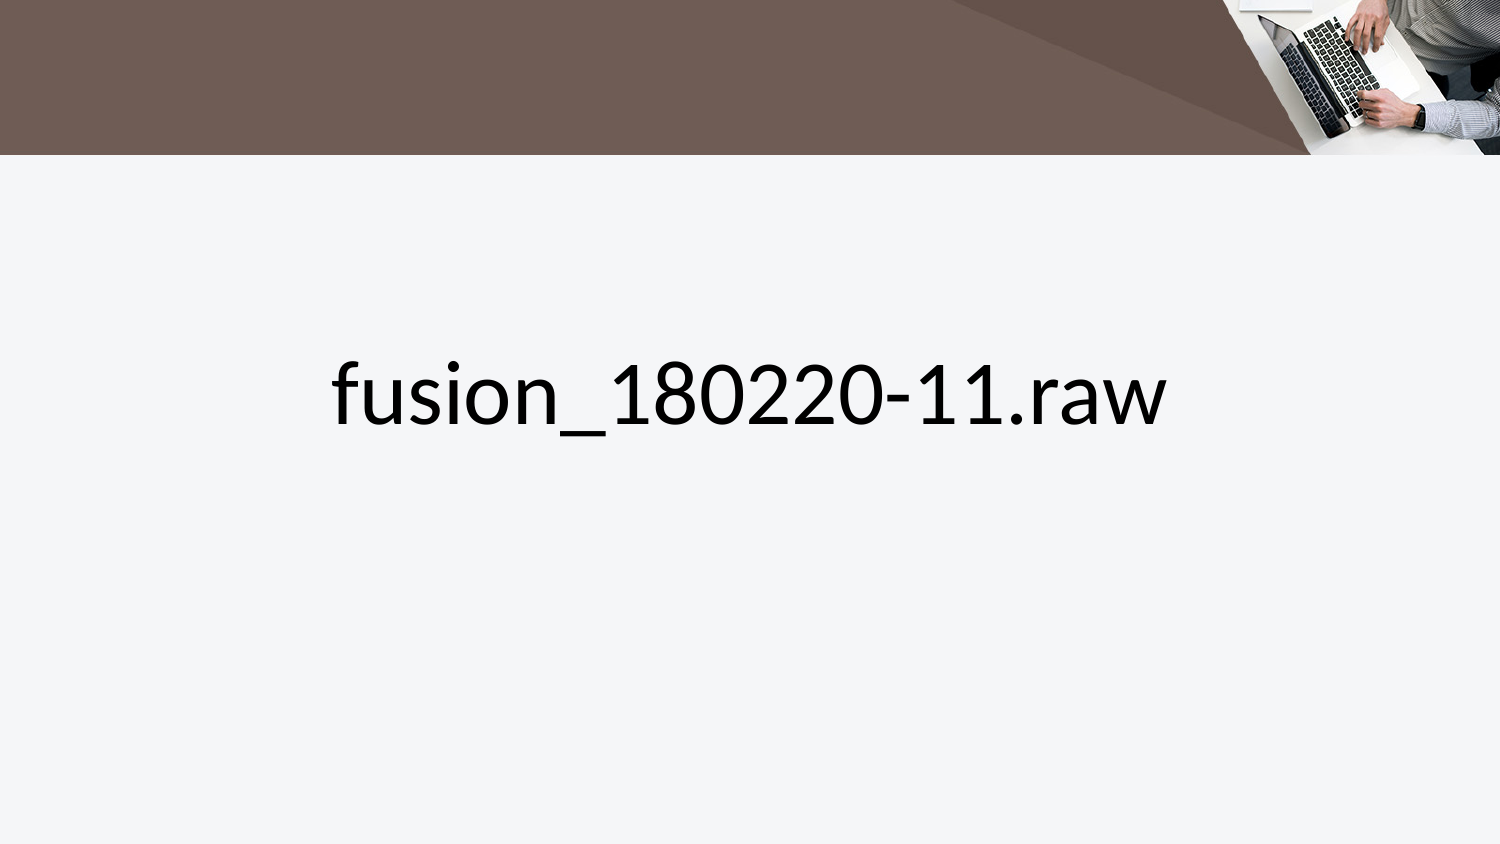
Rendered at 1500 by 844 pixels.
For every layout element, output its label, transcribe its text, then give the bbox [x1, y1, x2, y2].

text_box fusion_180220-11.raw [74, 180, 1425, 624]
picture [0, 0, 1500, 844]
